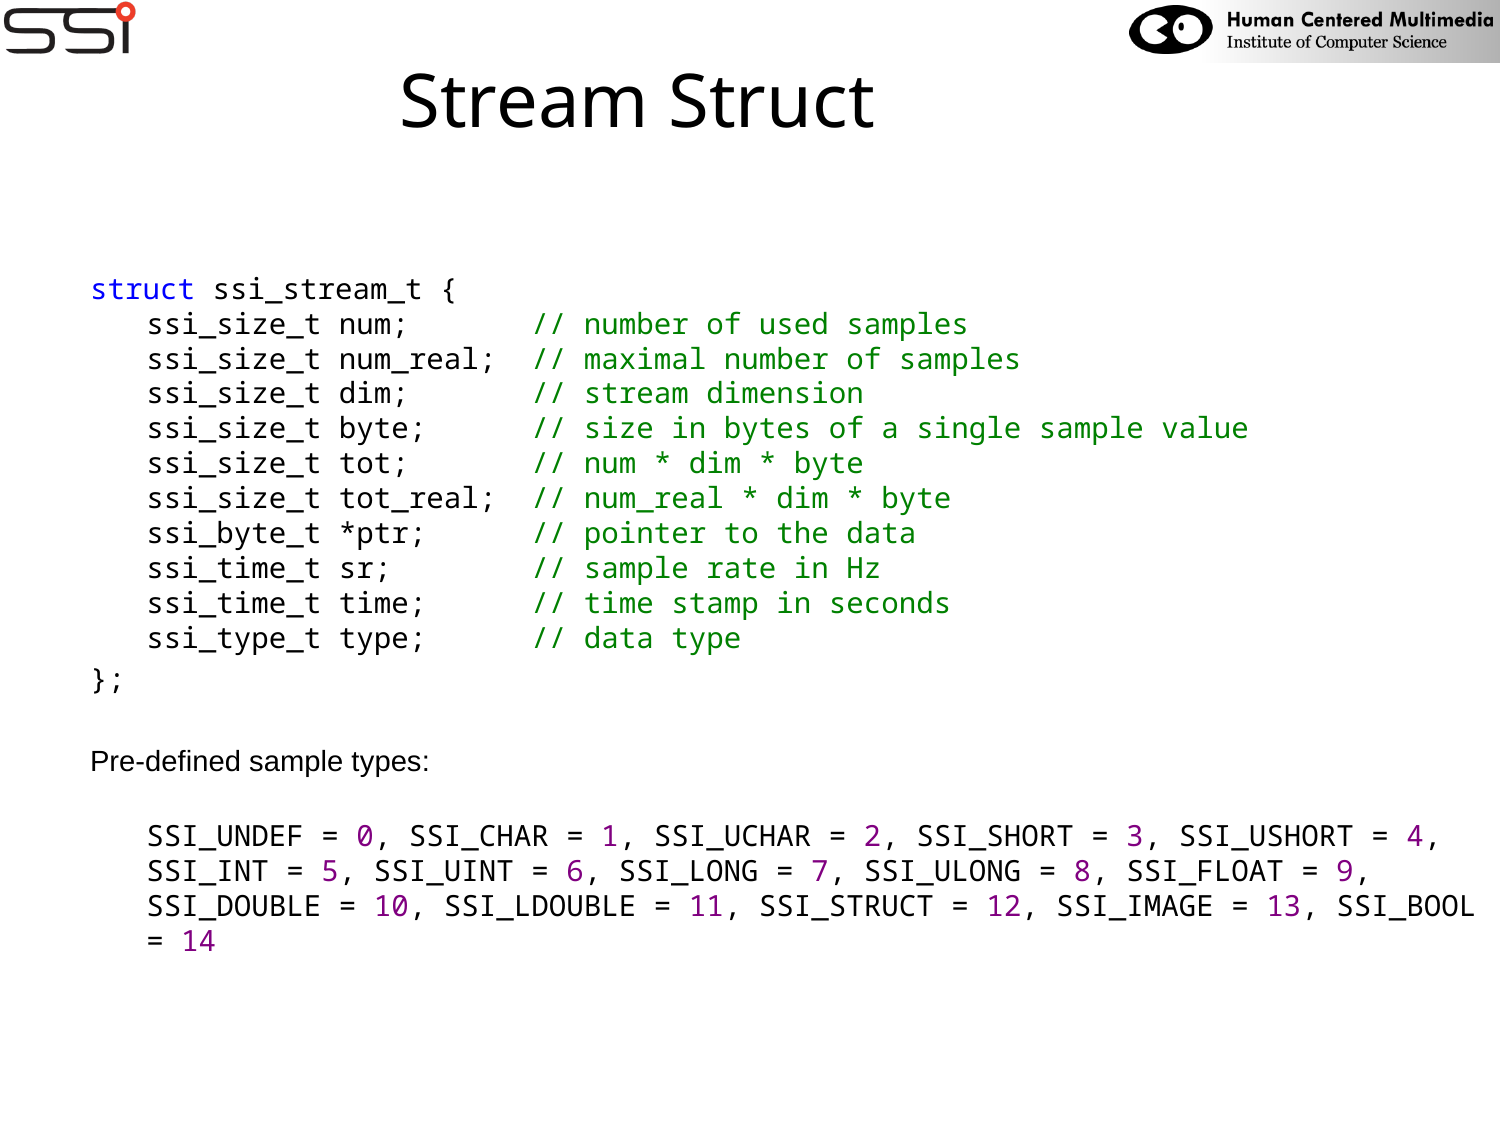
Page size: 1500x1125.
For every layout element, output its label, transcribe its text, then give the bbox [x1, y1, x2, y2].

picture [3, 1, 136, 54]
title Stream Struct [200, 45, 1075, 150]
list struct ssi_stream_t { ssi_size_t num; // number of used samples ssi_size_t num_real; // maximal number of samples ssi_size_t dim; // stream dimension ssi_size_t byte; // size in bytes of a single sample value ssi_size_t tot; // num * dim * byte ssi_size_t tot_real; // num_real * dim * byte ssi_byte_t *ptr; // pointer to the data ssi_time_t sr; // sample rate in Hz ssi_time_t time; // time stamp in seconds ssi_type_t type; // data type }; Pre-defined sample types: SSI_UNDEF = 0, SSI_CHAR = 1, SSI_UCHAR = 2, SSI_SHORT = 3, SSI_USHORT = 4, SSI_INT = 5, SSI_UINT = 6, SSI_LONG = 7, SSI_ULONG = 8, SSI_FLOAT = 9, SSI_DOUBLE = 10, SSI_LDOUBLE = 11, SSI_STRUCT = 12, SSI_IMAGE = 13, SSI_BOOL = 14 [75, 262, 1500, 950]
picture [1129, 5, 1493, 54]
